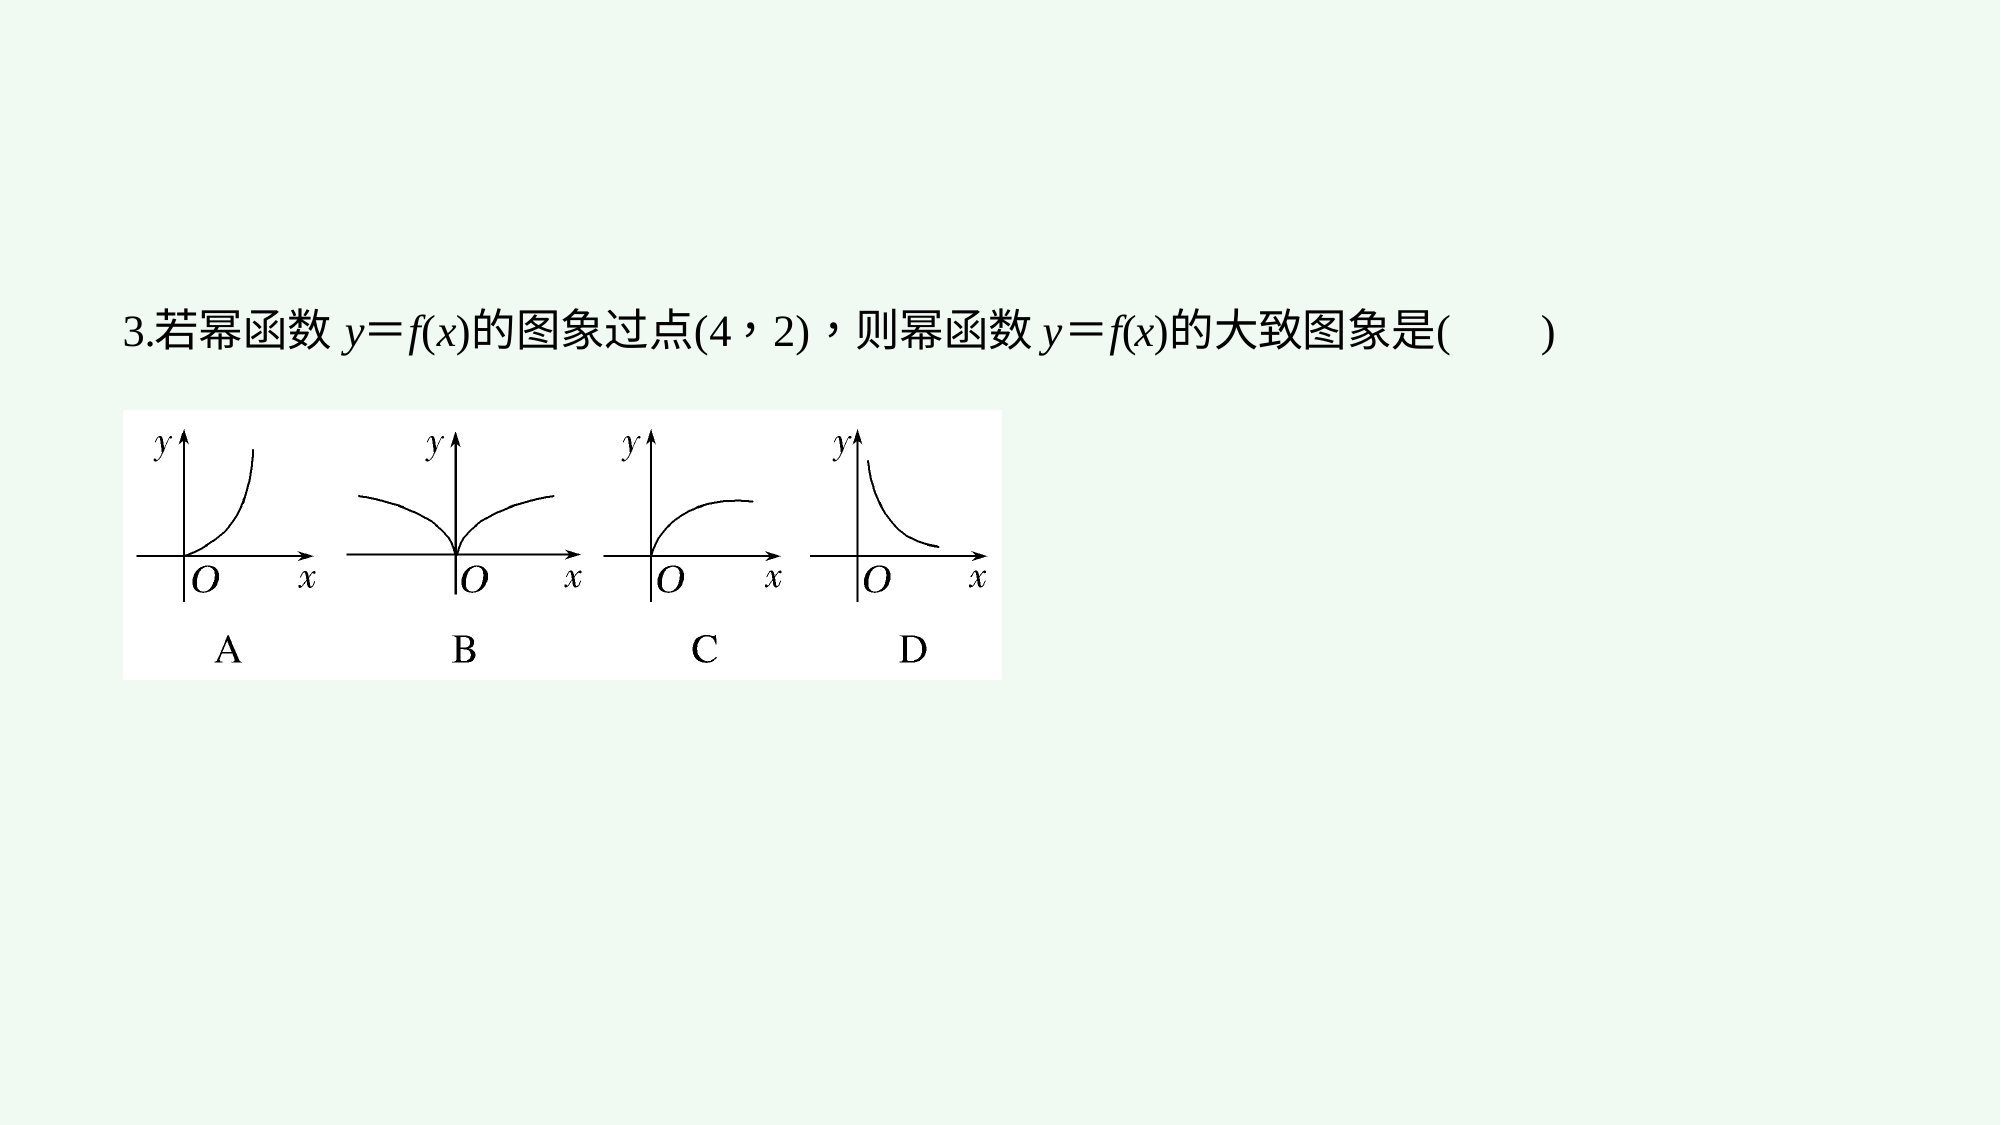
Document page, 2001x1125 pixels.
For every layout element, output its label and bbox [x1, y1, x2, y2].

text_box [122, 279, 1881, 715]
